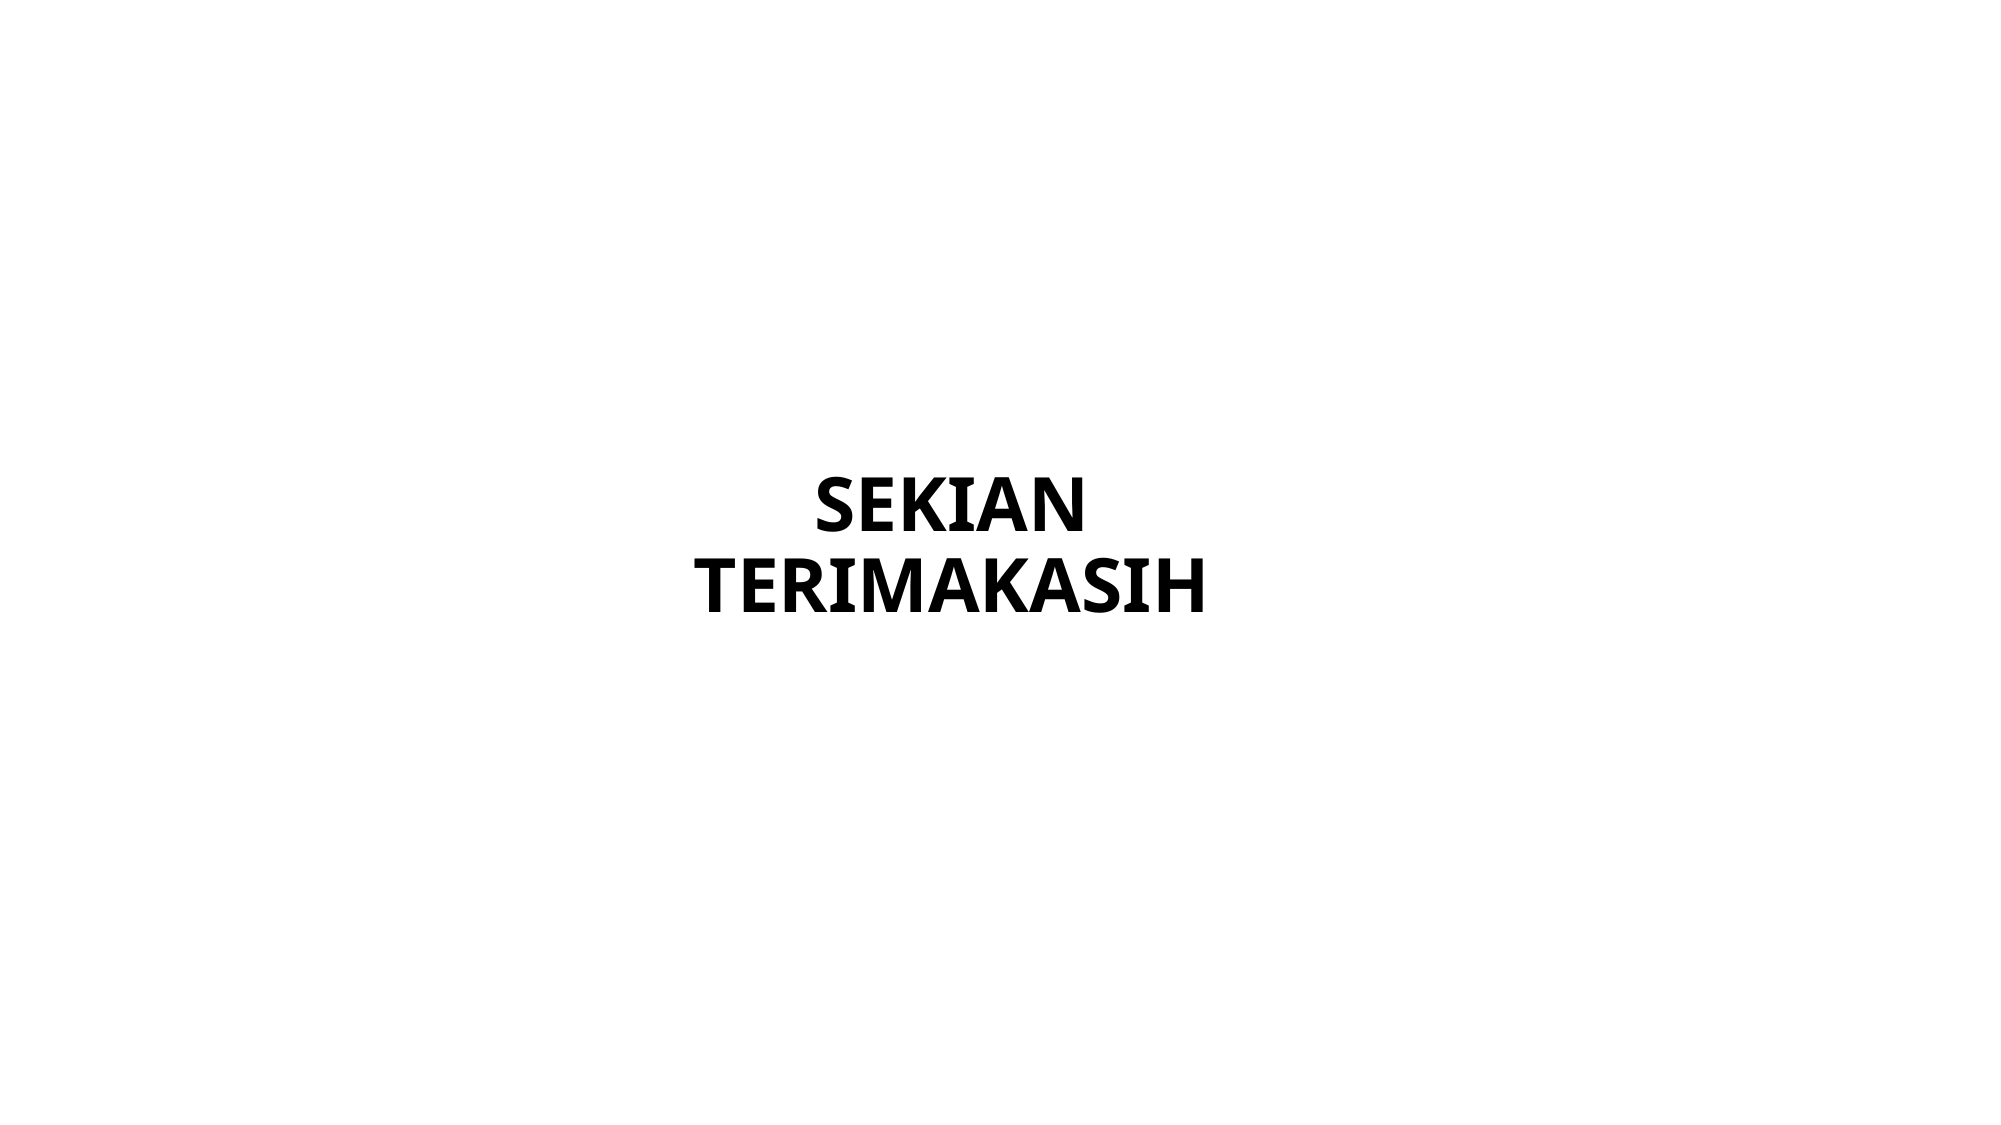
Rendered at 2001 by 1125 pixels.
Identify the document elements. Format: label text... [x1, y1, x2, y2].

text_box Sekian terimakasih [139, 346, 1765, 750]
